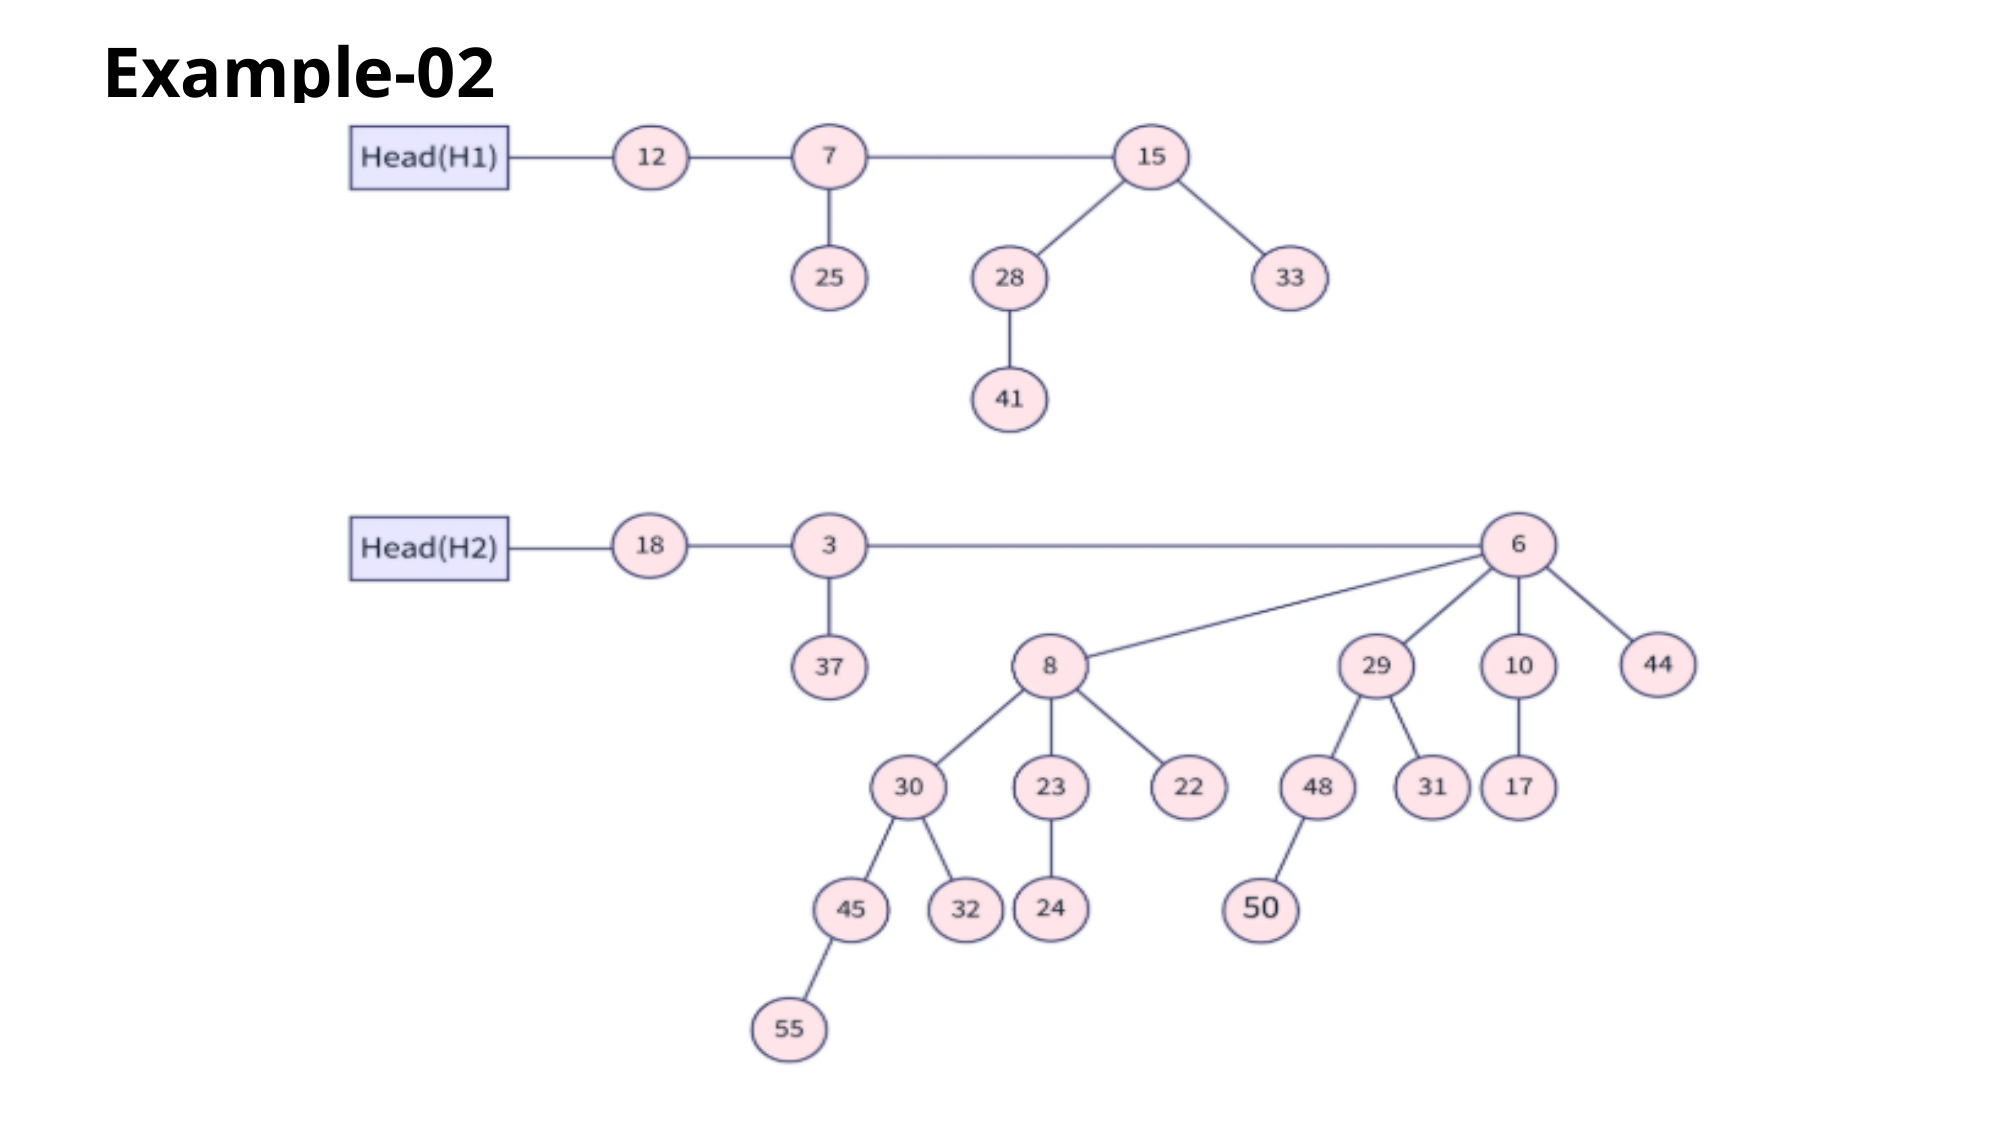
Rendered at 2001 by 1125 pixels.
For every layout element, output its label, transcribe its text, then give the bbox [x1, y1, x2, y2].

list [209, 103, 1834, 1096]
title Example-02 [87, 29, 1813, 120]
